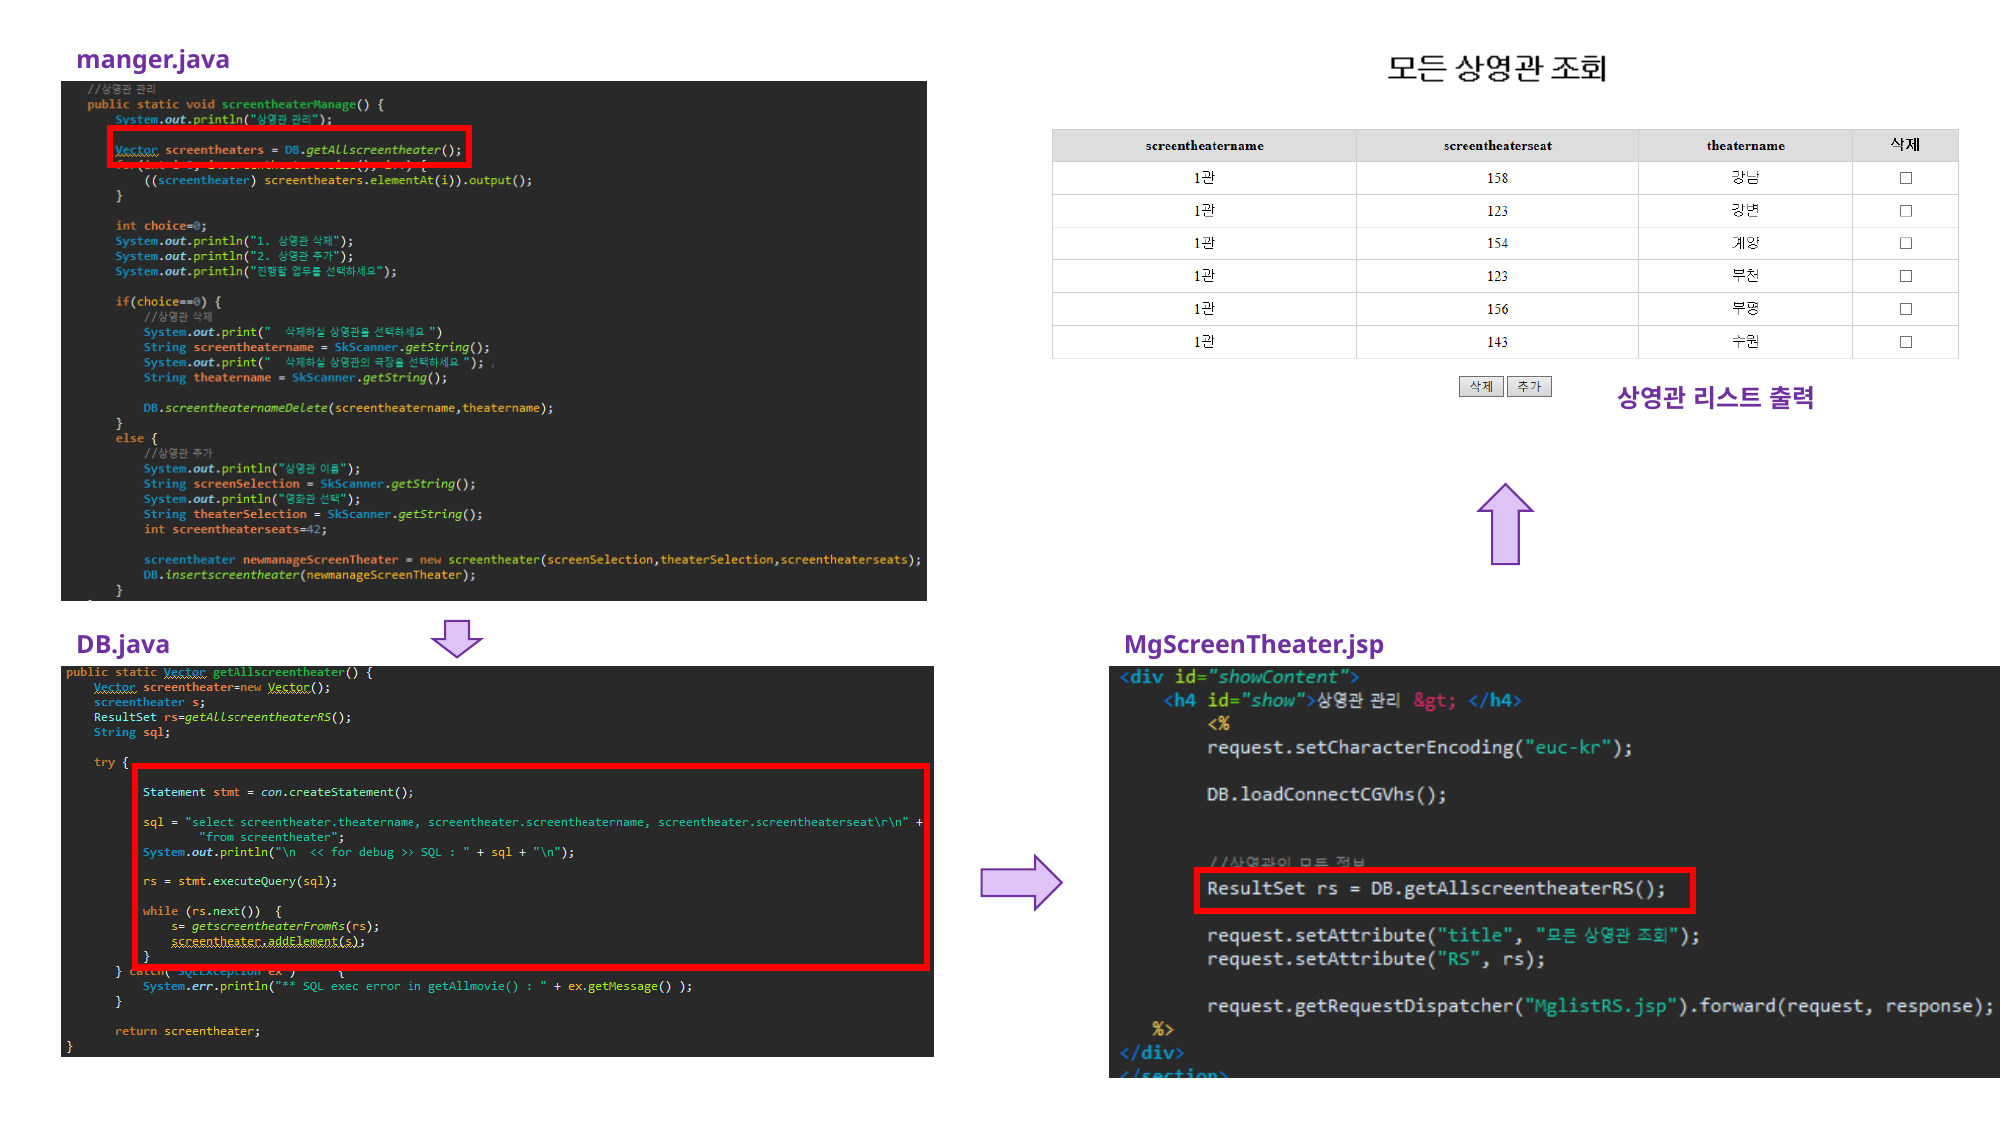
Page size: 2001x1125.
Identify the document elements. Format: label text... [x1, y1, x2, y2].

text_box [980, 853, 1064, 912]
text_box [429, 619, 485, 659]
picture [1365, 37, 1646, 109]
picture [61, 666, 934, 1057]
text_box manger.java [61, 35, 338, 81]
picture [1049, 126, 1961, 399]
picture [61, 81, 927, 601]
text_box [1476, 482, 1535, 566]
text_box 상영관 리스트 출력 [1602, 399, 1925, 421]
picture [1109, 666, 2000, 1078]
text_box MgScreenTheater.jsp [1109, 620, 1431, 666]
text_box DB.java [61, 620, 338, 666]
